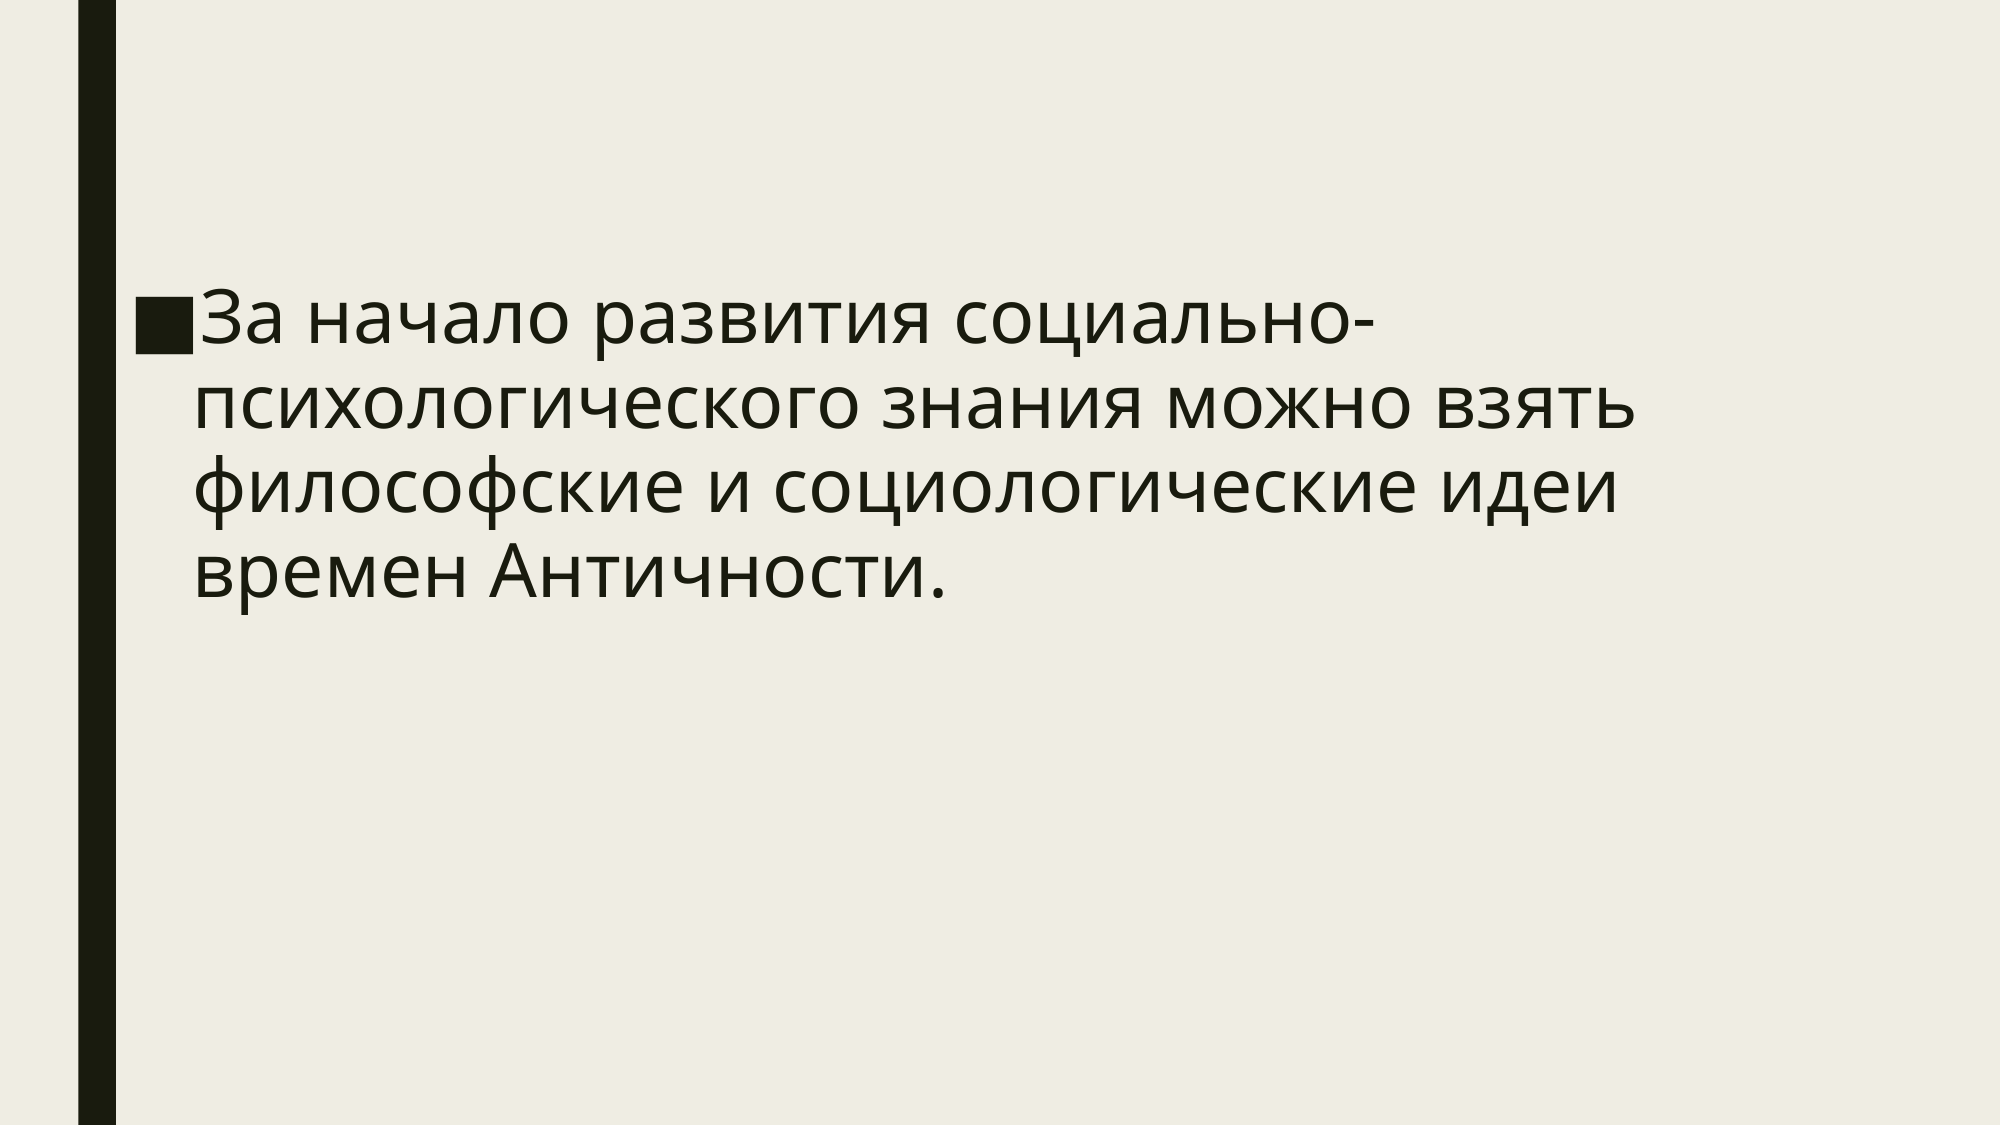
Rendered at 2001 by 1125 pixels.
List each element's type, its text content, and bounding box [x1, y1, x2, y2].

list За начало развития социально-психологического знания можно взять философские и социологические идеи времен Античности. [114, 268, 1798, 857]
